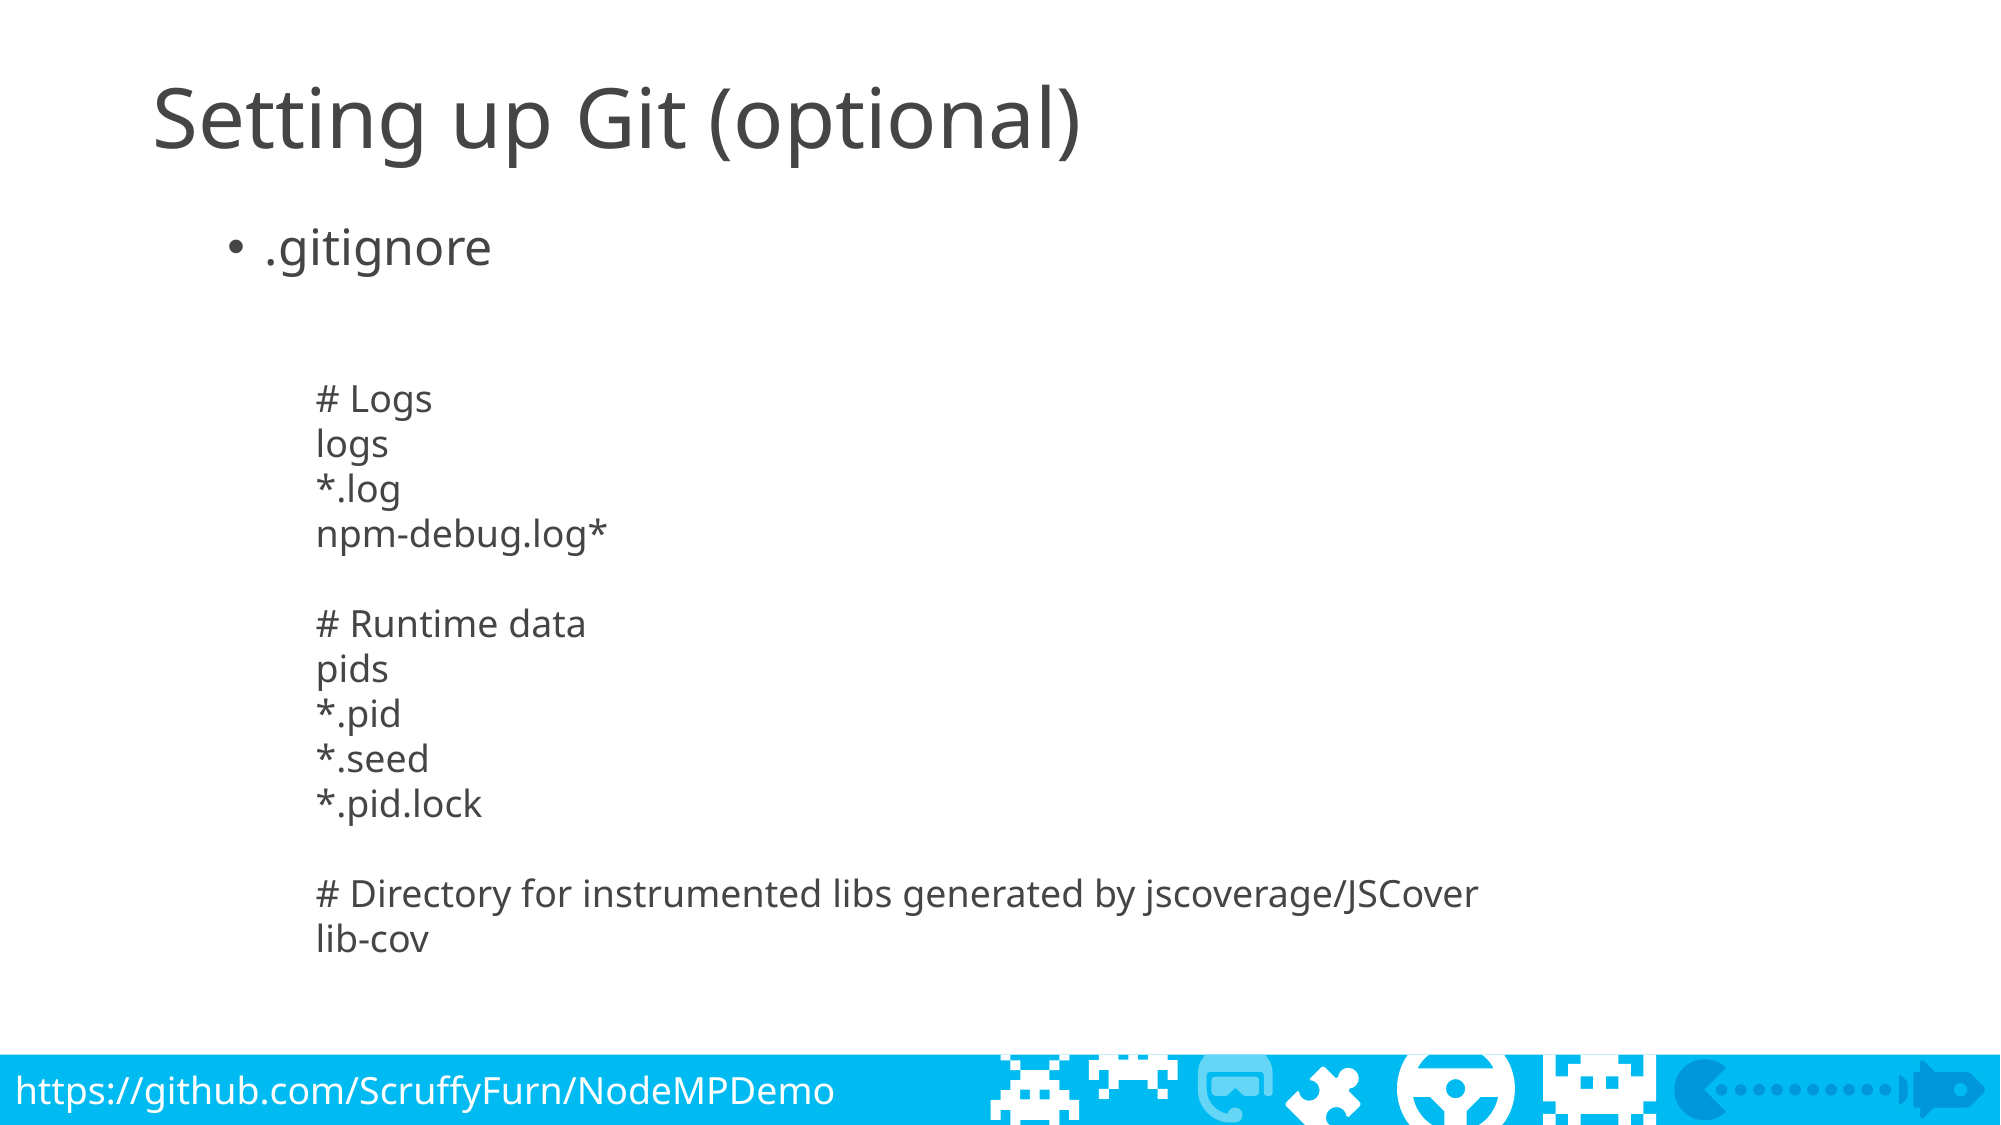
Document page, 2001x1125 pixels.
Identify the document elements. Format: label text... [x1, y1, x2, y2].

title Setting up Git (optional) [137, 47, 1863, 195]
list .gitignore [137, 215, 1863, 755]
text_box # Logs logs *.log npm-debug.log* # Runtime data pids *.pid *.seed *.pid.lock # Directory for instrumented libs generated by jscoverage/JSCover lib-cov [300, 368, 2000, 968]
